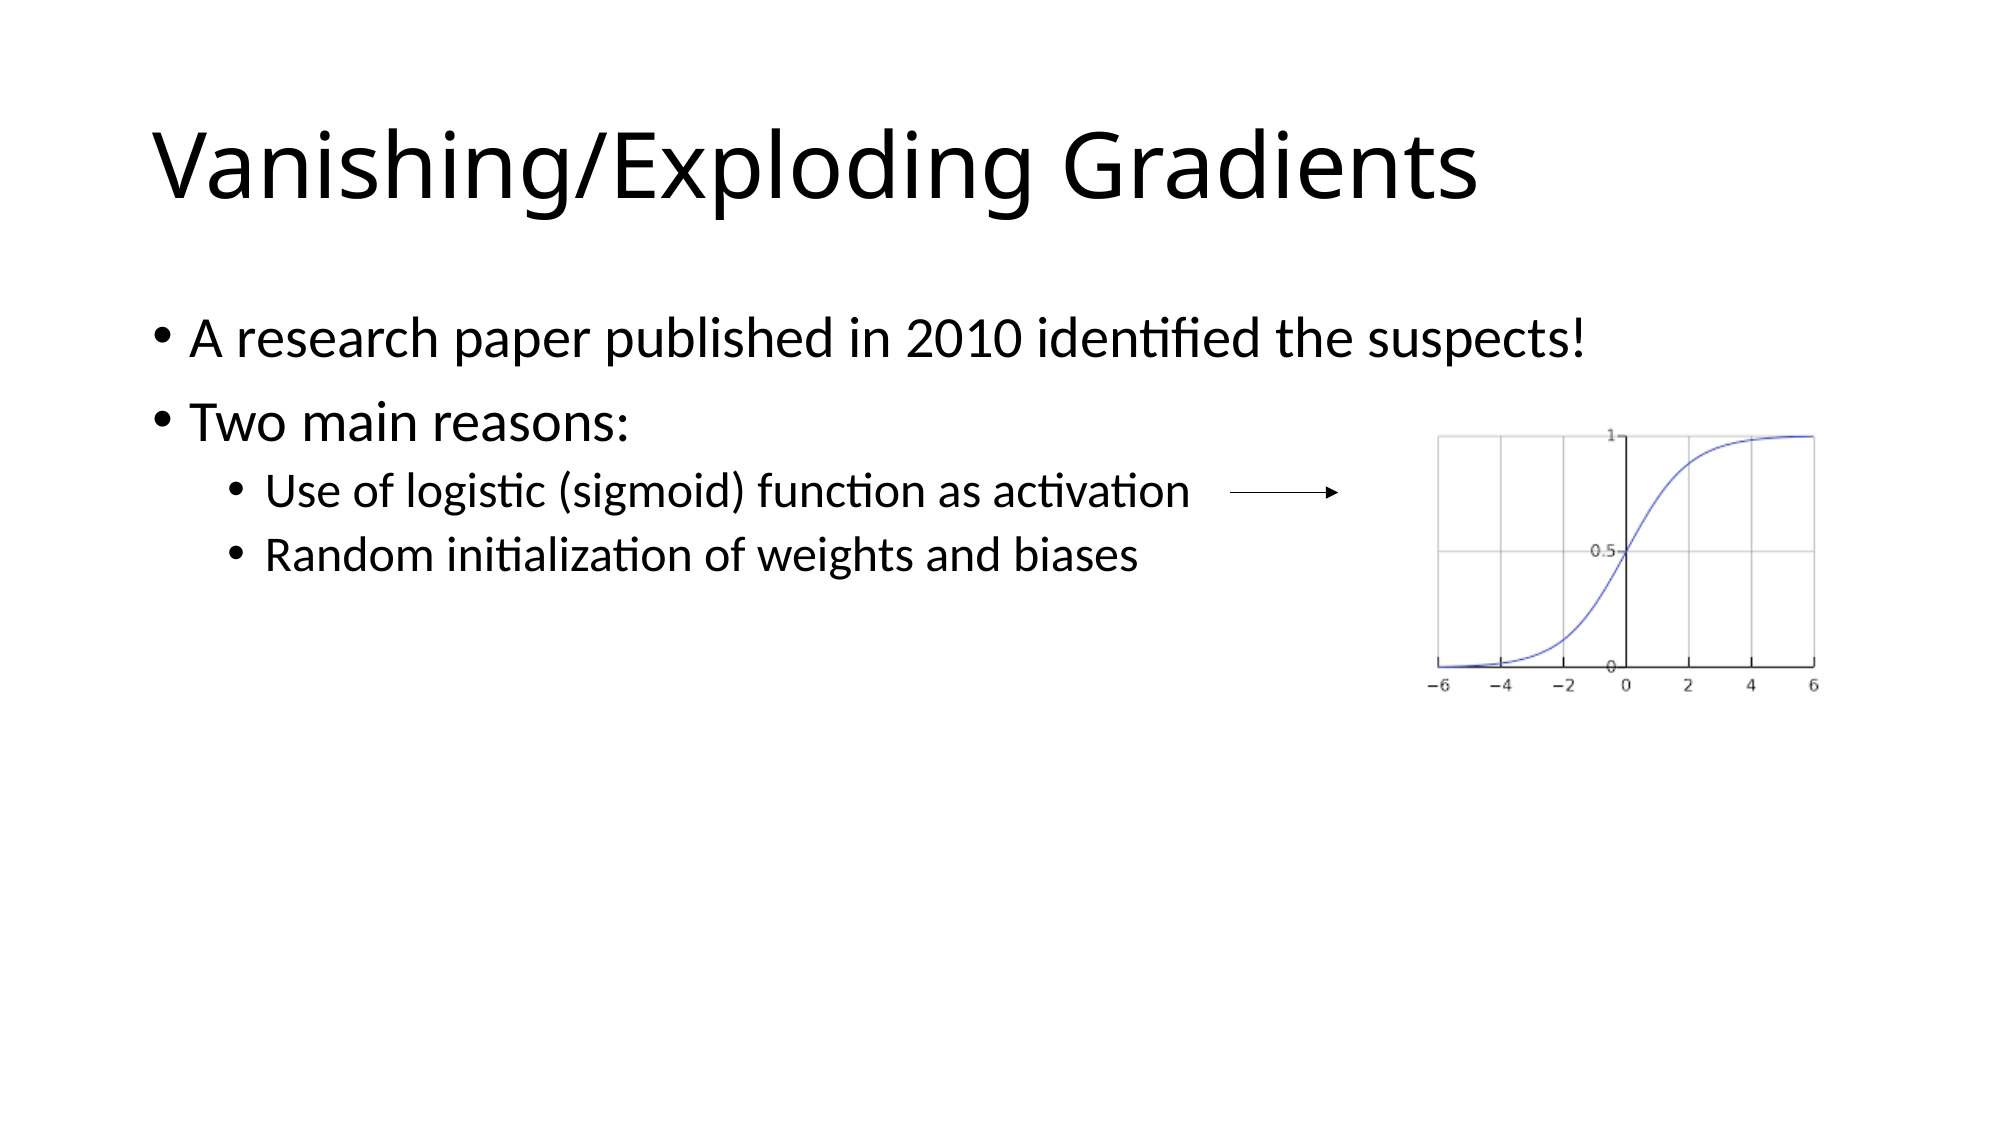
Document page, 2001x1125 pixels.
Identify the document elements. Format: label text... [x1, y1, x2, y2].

list A research paper published in 2010 identified the suspects! Two main reasons: Use of logistic (sigmoid) function as activation Random initialization of weights and biases [137, 299, 1863, 1014]
picture [1411, 419, 1842, 706]
title Vanishing/Exploding Gradients [137, 59, 1863, 278]
